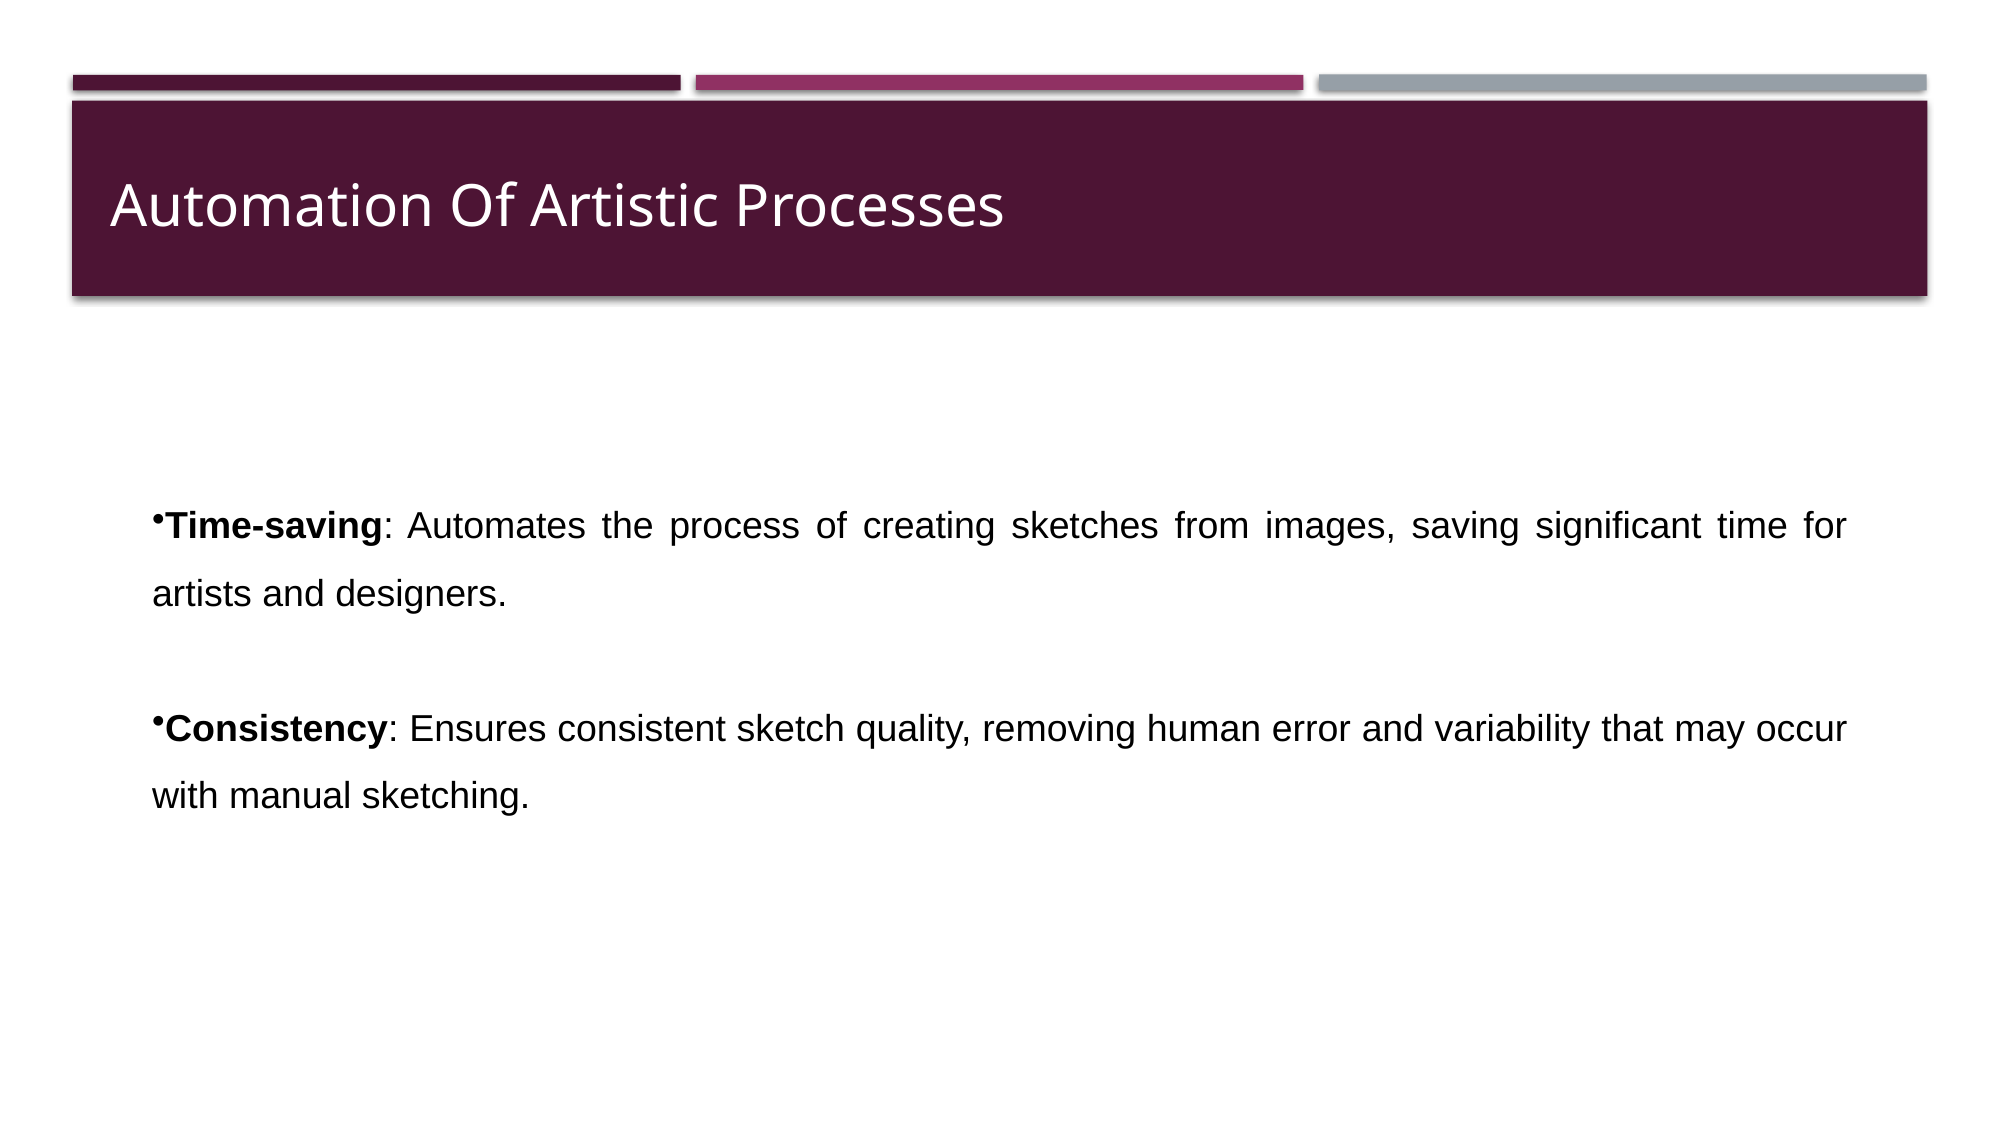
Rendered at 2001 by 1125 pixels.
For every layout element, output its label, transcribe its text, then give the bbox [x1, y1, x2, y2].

list Time-saving: Automates the process of creating sketches from images, saving significant time for artists and designers. Consistency: Ensures consistent sketch quality, removing human error and variability that may occur with manual sketching. [137, 320, 1863, 974]
title Automation Of Artistic Processes [95, 148, 1905, 246]
